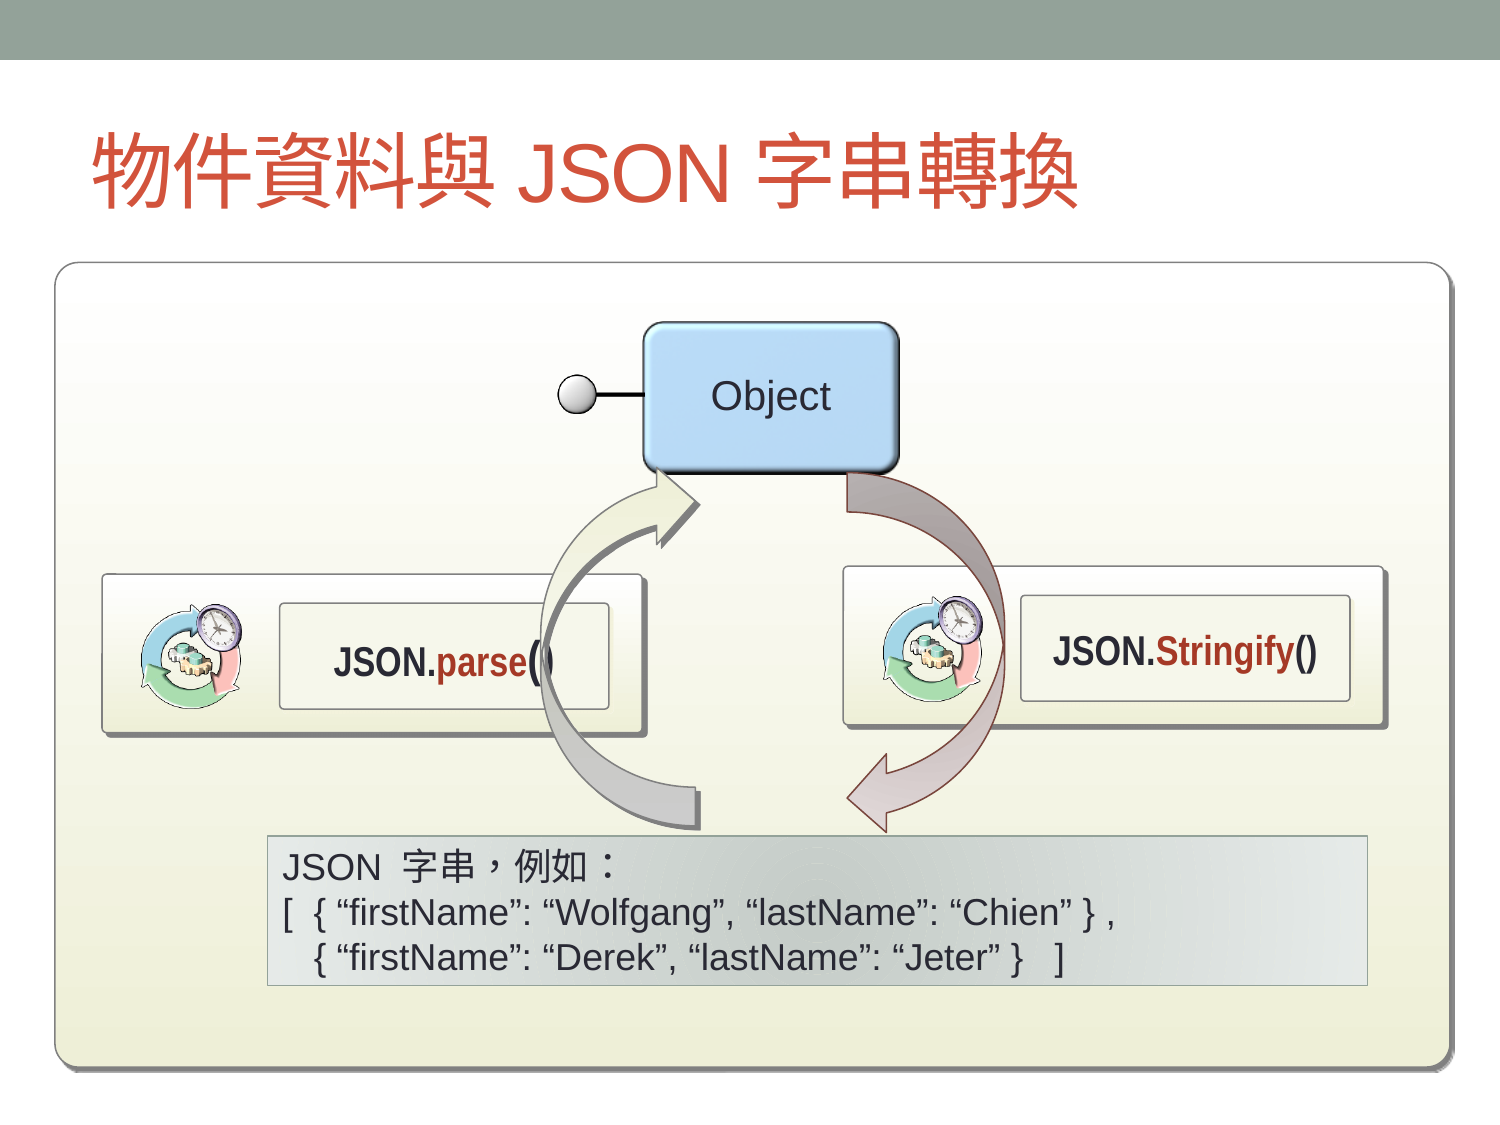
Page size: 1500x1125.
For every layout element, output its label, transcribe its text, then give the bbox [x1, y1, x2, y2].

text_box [556, 321, 901, 475]
text_box [54, 262, 1450, 1068]
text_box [842, 565, 1384, 726]
text_box [898, 481, 992, 563]
text_box JSON 字串，例如： [ { “firstName”: “Wolfgang”, “lastName”: “Chien” } , { “firstName”: “Derek”, “lastName”: “Jeter” } ] [267, 835, 1368, 986]
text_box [101, 573, 643, 733]
text_box [555, 482, 696, 570]
text_box [846, 482, 966, 563]
text_box [846, 734, 989, 834]
title 物件資料與JSON字串轉換 [75, 87, 1425, 250]
